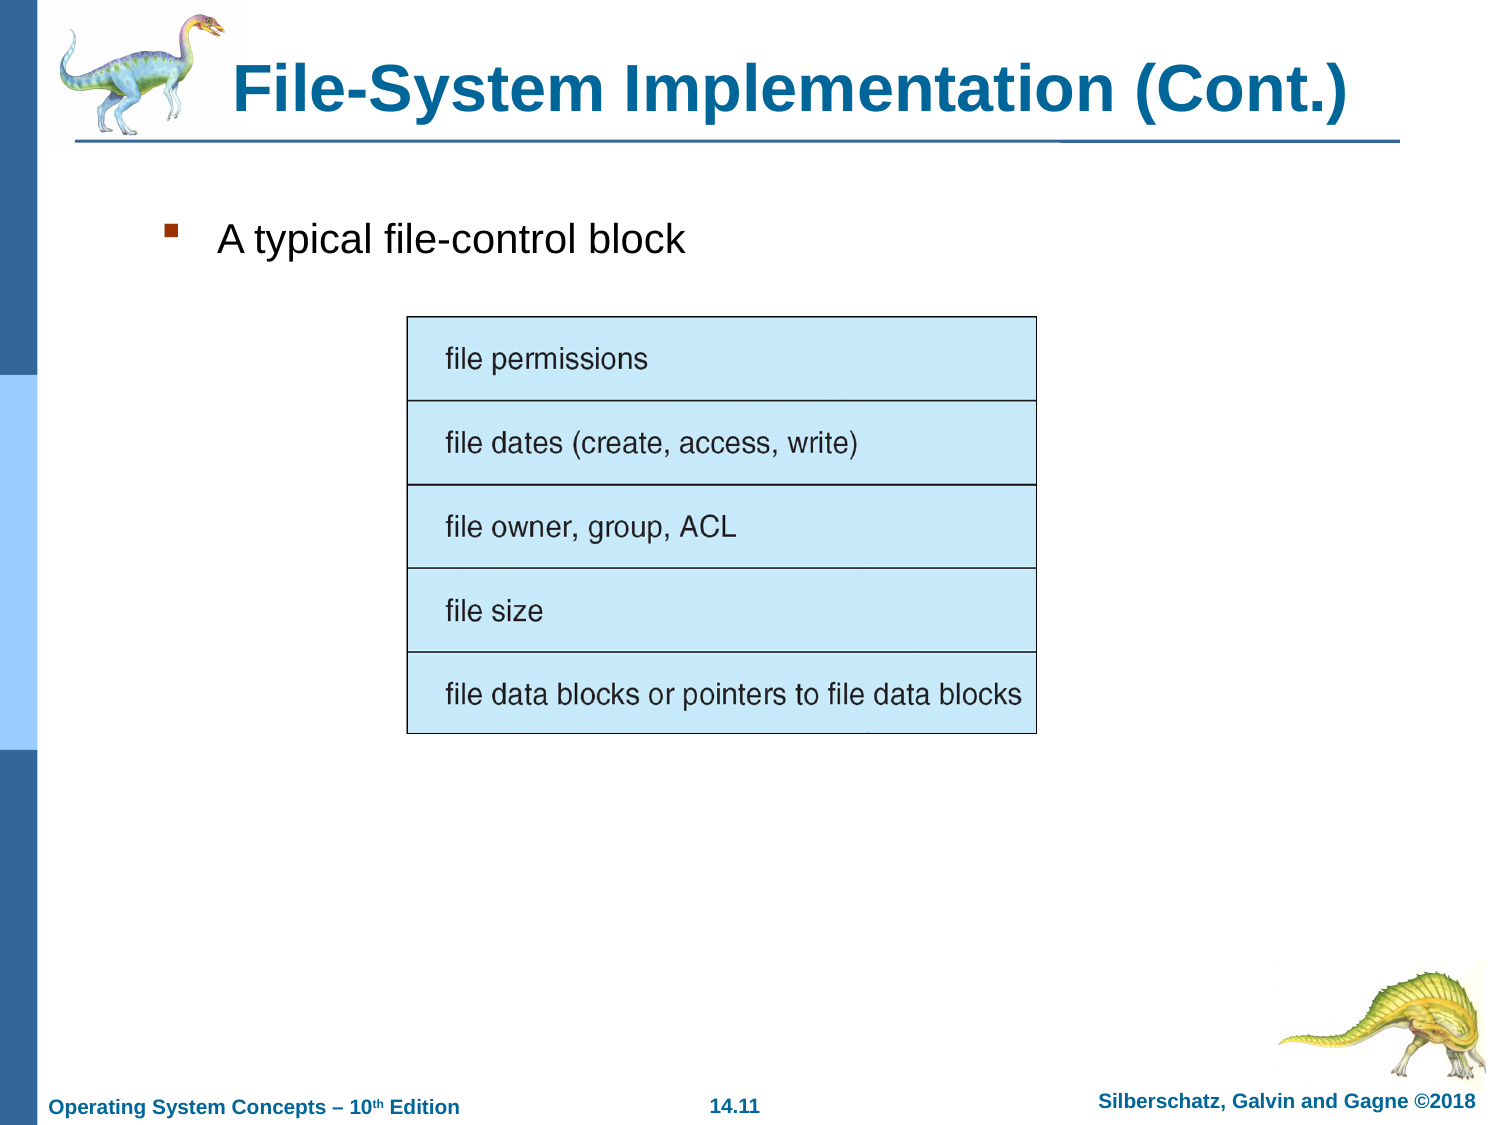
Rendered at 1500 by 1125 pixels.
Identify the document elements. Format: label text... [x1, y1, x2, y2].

picture [405, 316, 1037, 735]
title File-System Implementation (Cont.) [157, 38, 1425, 133]
list A typical file-control block [145, 204, 1297, 948]
picture [1275, 959, 1486, 1090]
picture [46, 0, 243, 149]
